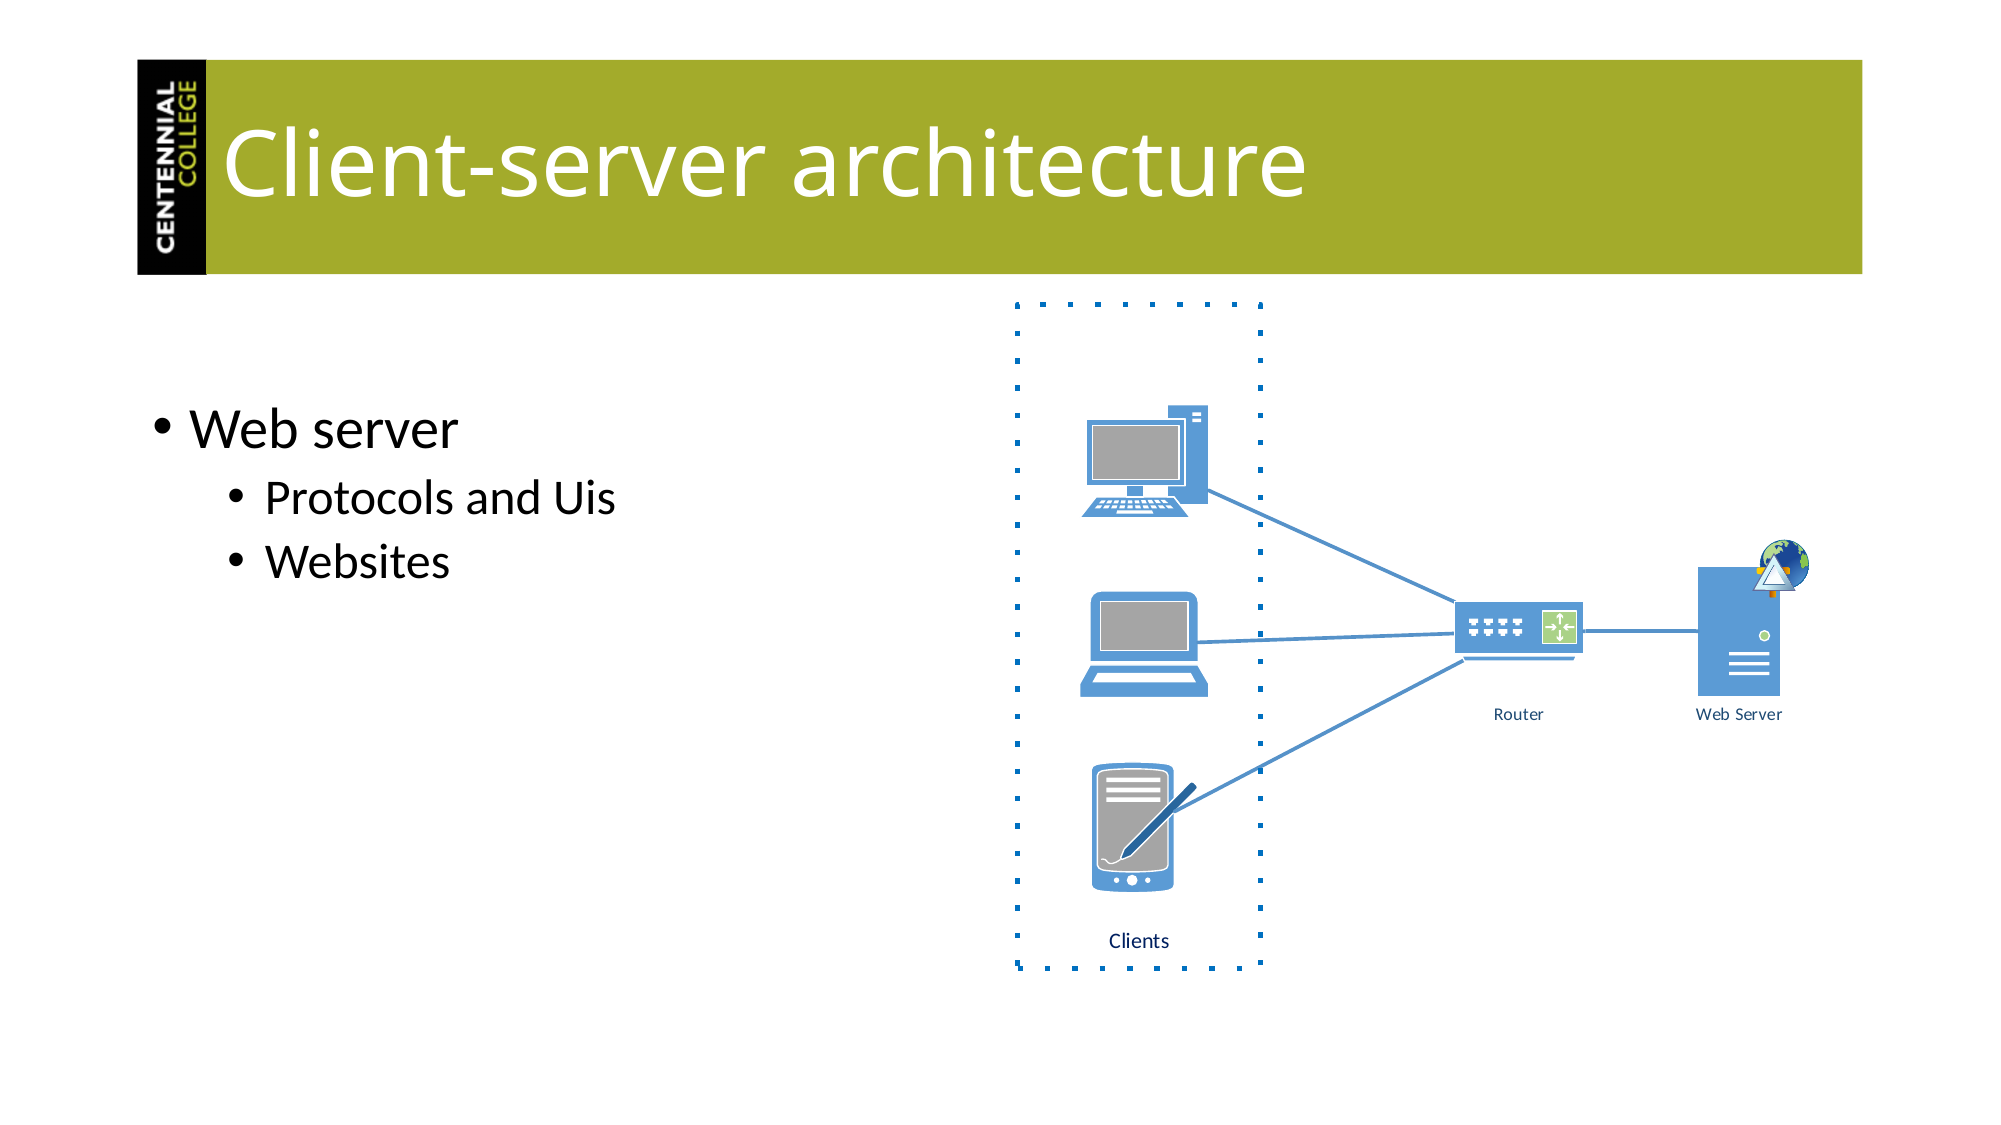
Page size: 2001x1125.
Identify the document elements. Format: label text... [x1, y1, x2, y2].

picture [138, 60, 206, 274]
list Web server Protocols and Uis Websites [137, 299, 875, 1014]
title Client-server architecture [206, 59, 1863, 275]
picture [1012, 299, 1825, 973]
